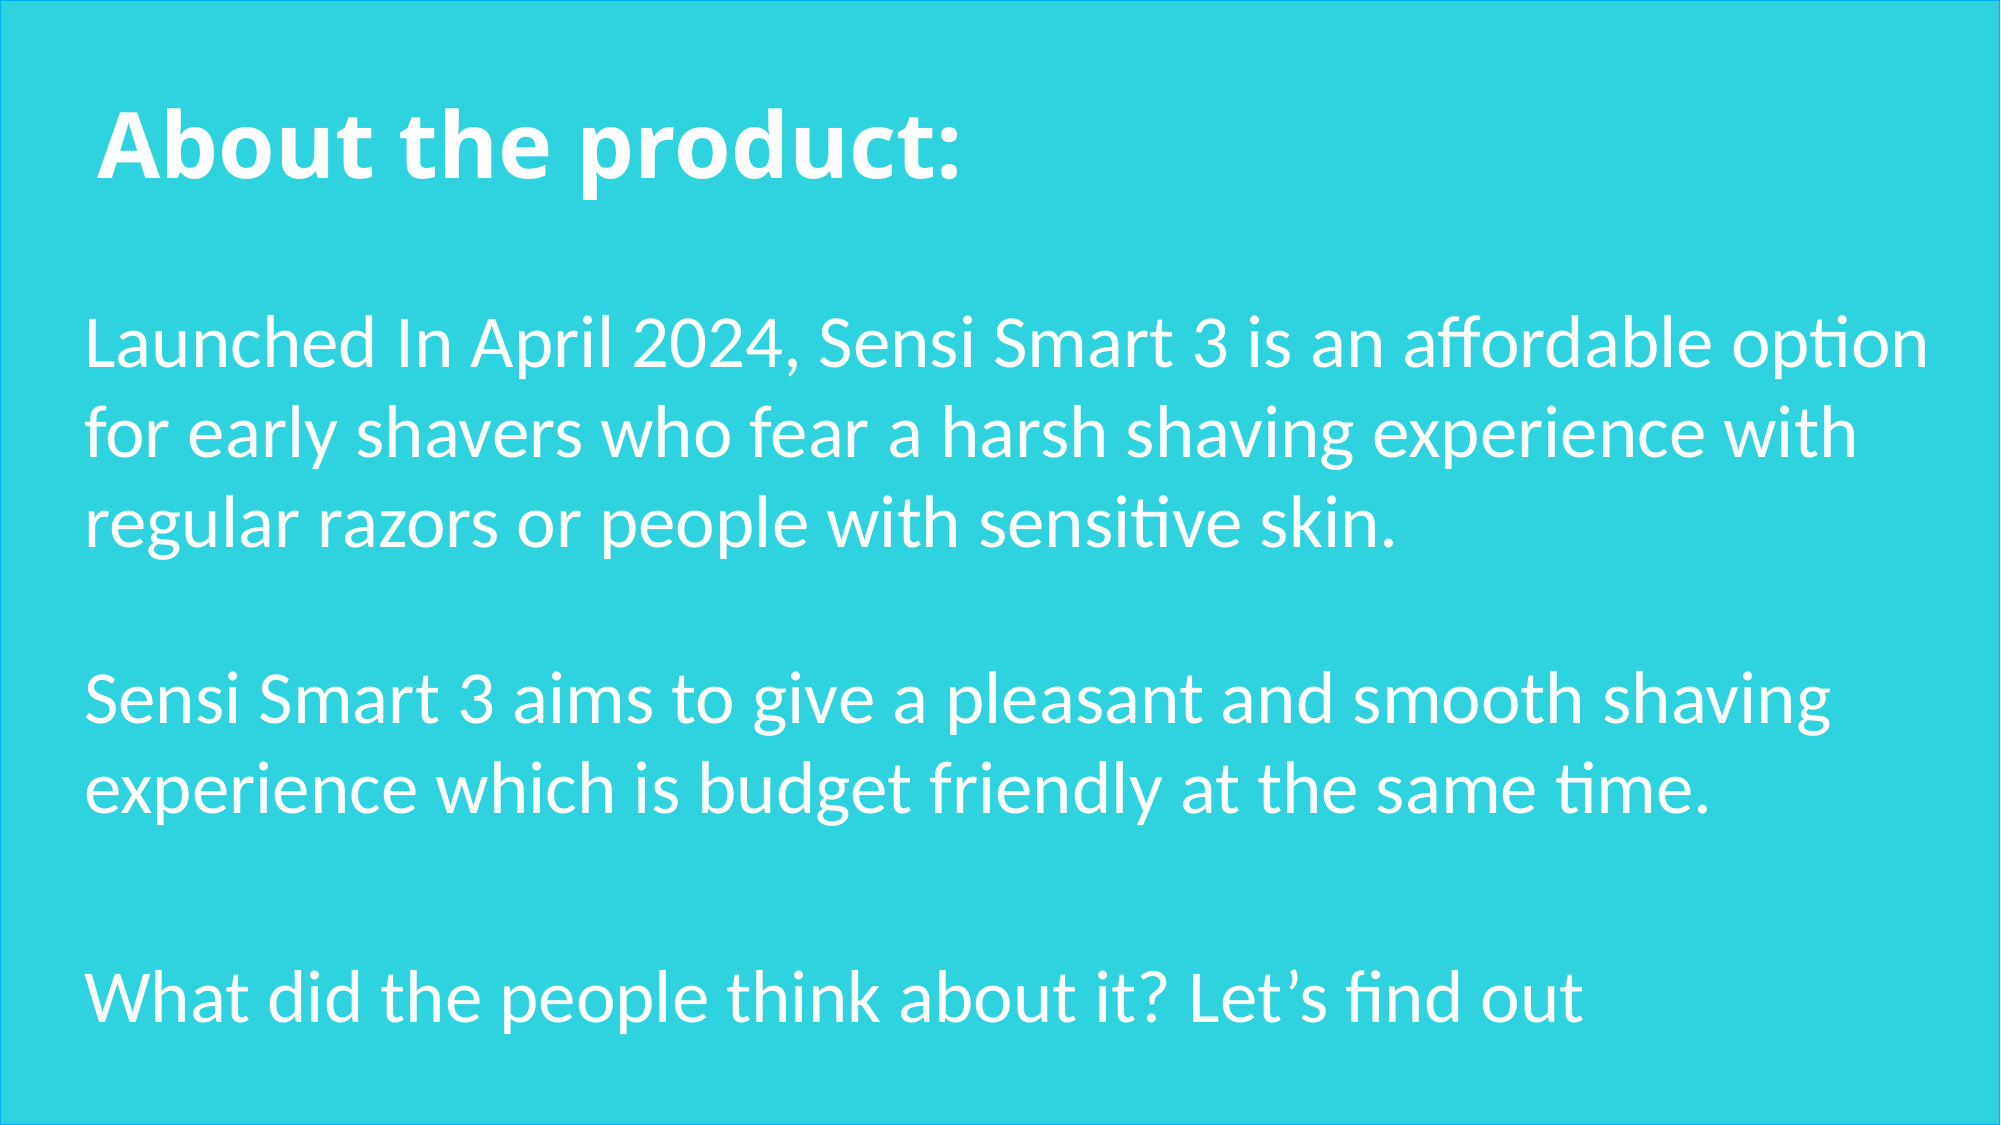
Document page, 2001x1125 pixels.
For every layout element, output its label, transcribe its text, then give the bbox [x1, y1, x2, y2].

text_box [0, 0, 2000, 1125]
text_box About the product: [82, 79, 1983, 205]
text_box What did the people think about it? Let’s find out [69, 940, 1970, 1046]
text_box Sensi Smart 3 aims to give a pleasant and smooth shaving experience which is budget friendly at the same time. [69, 641, 1970, 837]
text_box Launched In April 2024, Sensi Smart 3 is an affordable option for early shavers who fear a harsh shaving experience with regular razors or people with sensitive skin. [69, 285, 1970, 570]
